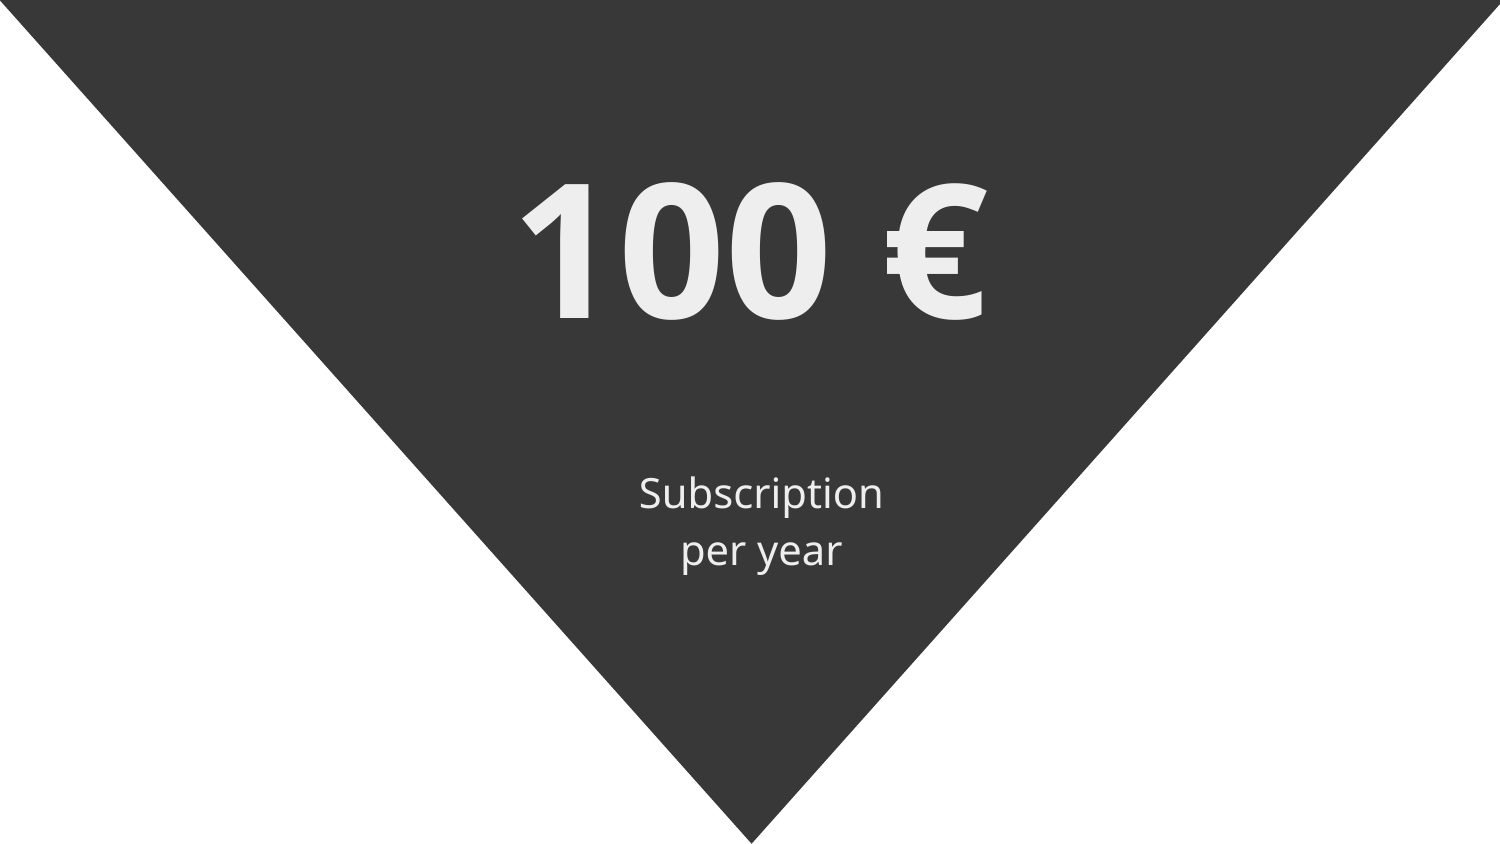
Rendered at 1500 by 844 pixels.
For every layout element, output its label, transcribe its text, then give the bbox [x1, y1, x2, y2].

list Subscription per year [116, 443, 1383, 518]
title 100 € [116, 48, 1383, 371]
